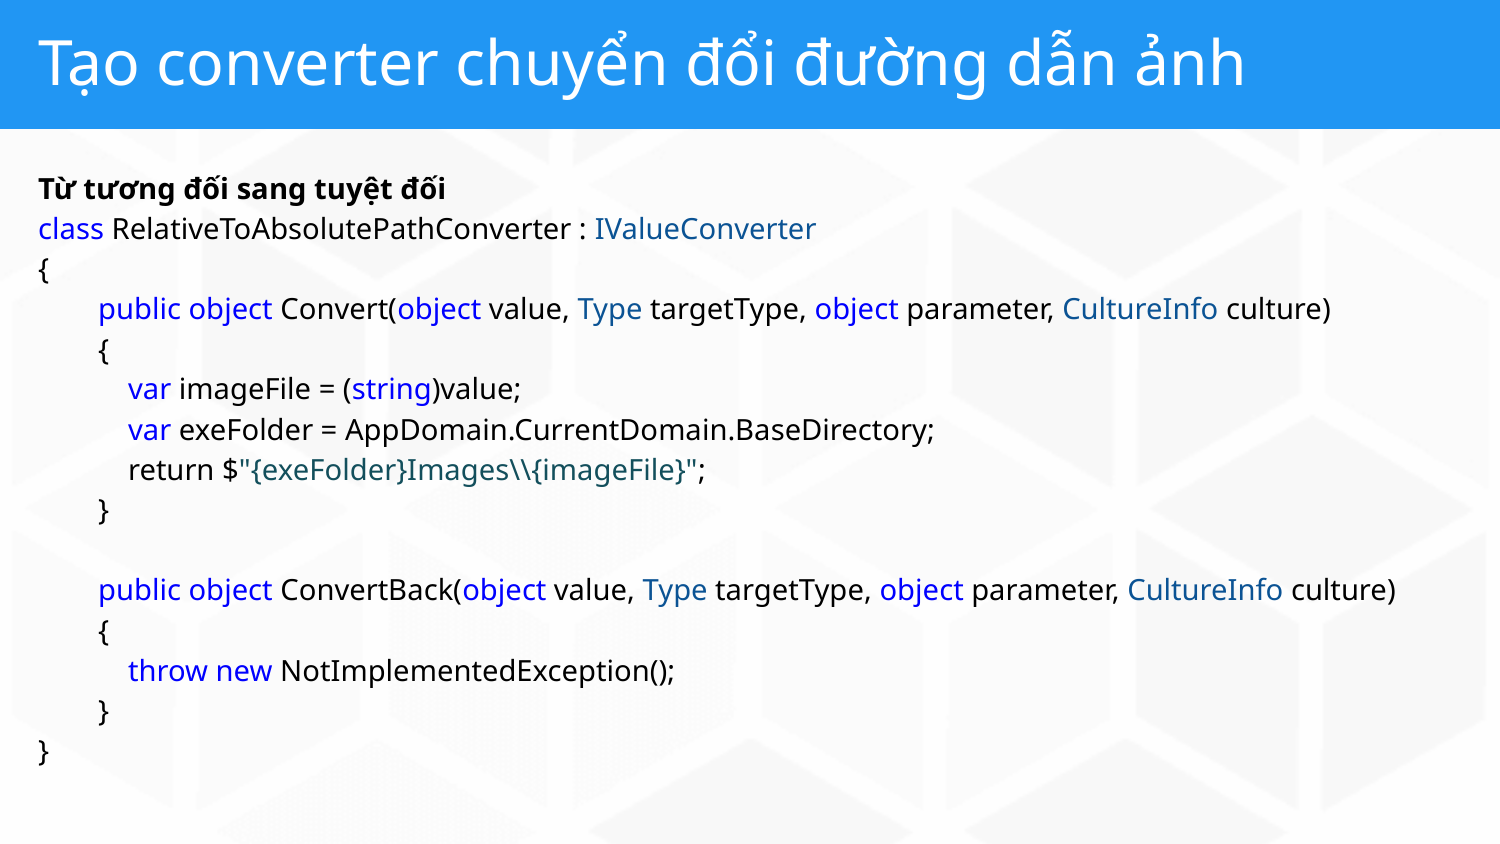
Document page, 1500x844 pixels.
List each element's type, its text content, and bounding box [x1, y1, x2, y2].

title Tạo converter chuyển đổi đường dẫn ảnh [23, 0, 1500, 122]
picture [0, 129, 1500, 844]
list Từ tương đối sang tuyệt đối class RelativeToAbsolutePathConverter : IValueConverter { public object Convert(object value, Type targetType, object parameter, CultureInfo culture) { var imageFile = (string)value; var exeFolder = AppDomain.CurrentDomain.BaseDirectory; return $"{exeFolder}Images\\{imageFile}"; } public object ConvertBack(object value, Type targetType, object parameter, CultureInfo culture) { throw new NotImplementedException(); } } [23, 149, 1489, 844]
